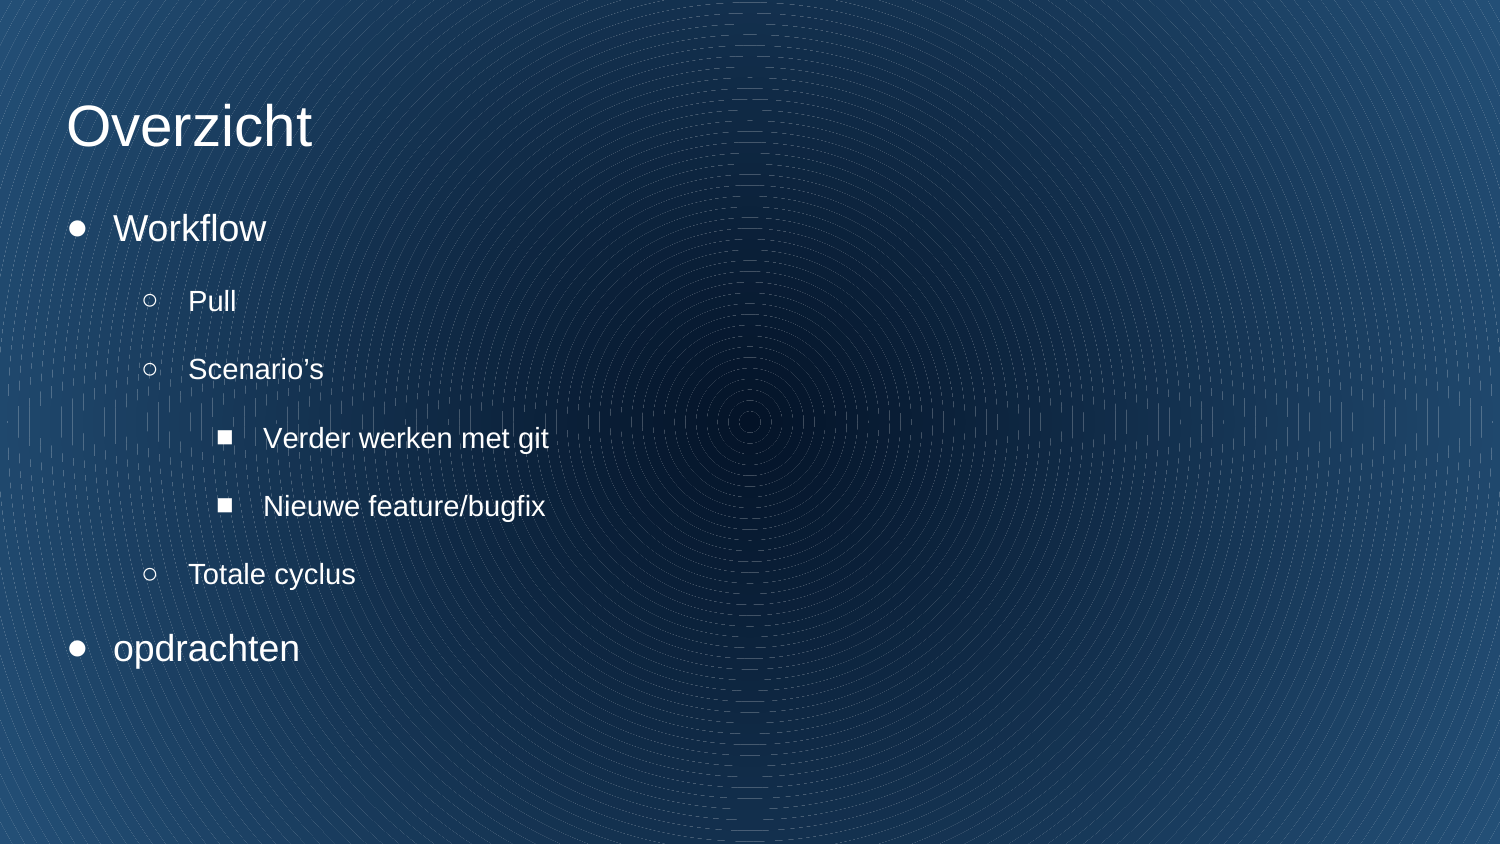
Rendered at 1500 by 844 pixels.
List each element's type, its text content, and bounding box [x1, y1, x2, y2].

list Workflow Pull Scenario’s Verder werken met git Nieuwe feature/bugfix Totale cyclus opdrachten [51, 189, 1449, 750]
title Overzicht [51, 72, 1449, 167]
